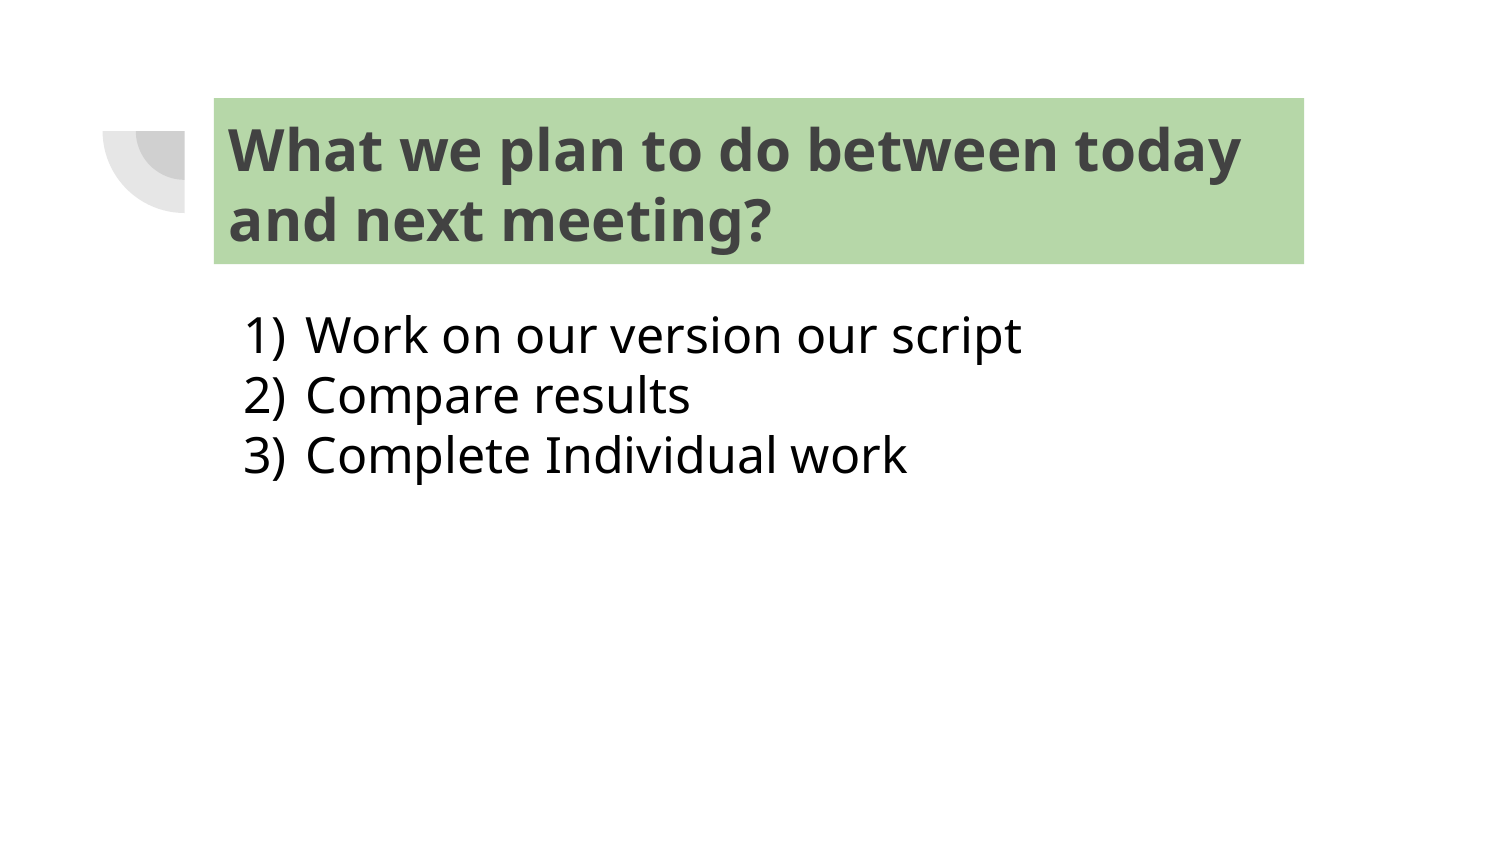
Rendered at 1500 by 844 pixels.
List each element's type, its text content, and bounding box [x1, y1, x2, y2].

title What we plan to do between today and next meeting? [213, 98, 1305, 265]
text_box Work on our version our script Compare results Complete Individual work [215, 288, 1307, 715]
